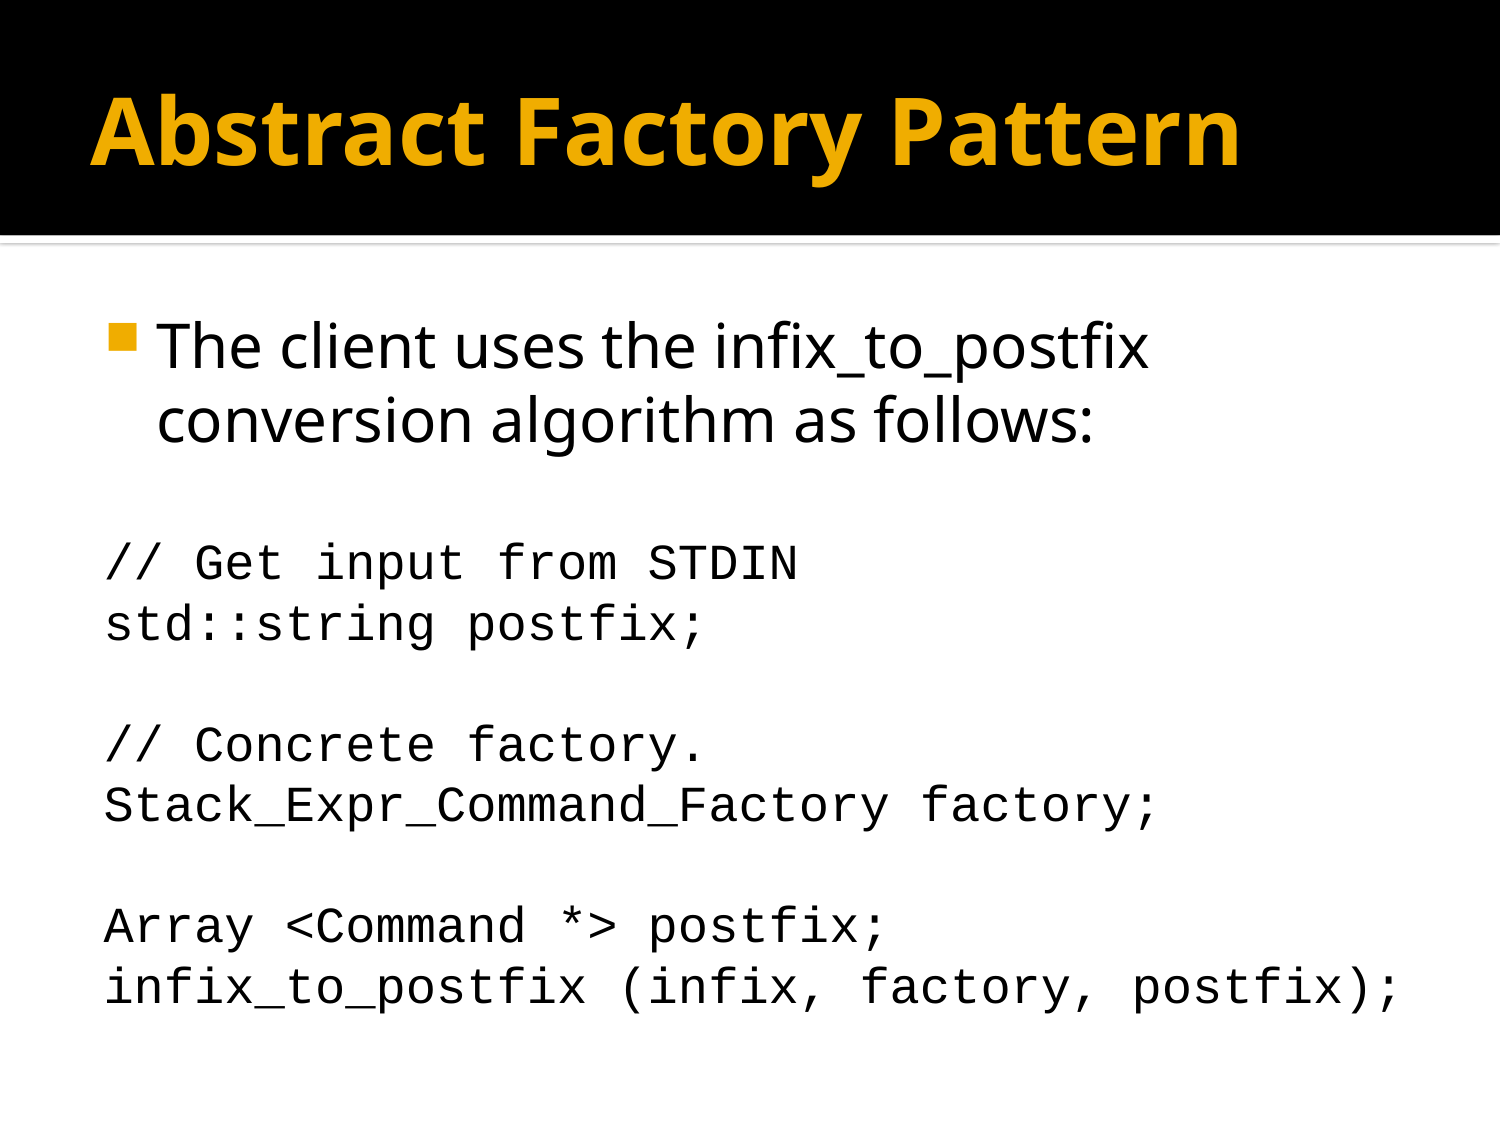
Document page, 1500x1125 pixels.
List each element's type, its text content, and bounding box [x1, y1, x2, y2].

list The client uses the infix_to_postfix conversion algorithm as follows: // Get input from STDIN std::string postfix; // Concrete factory. Stack_Expr_Command_Factory factory; Array <Command *> postfix; infix_to_postfix (infix, factory, postfix); [75, 291, 1425, 1050]
title Abstract Factory Pattern [75, 25, 1425, 231]
